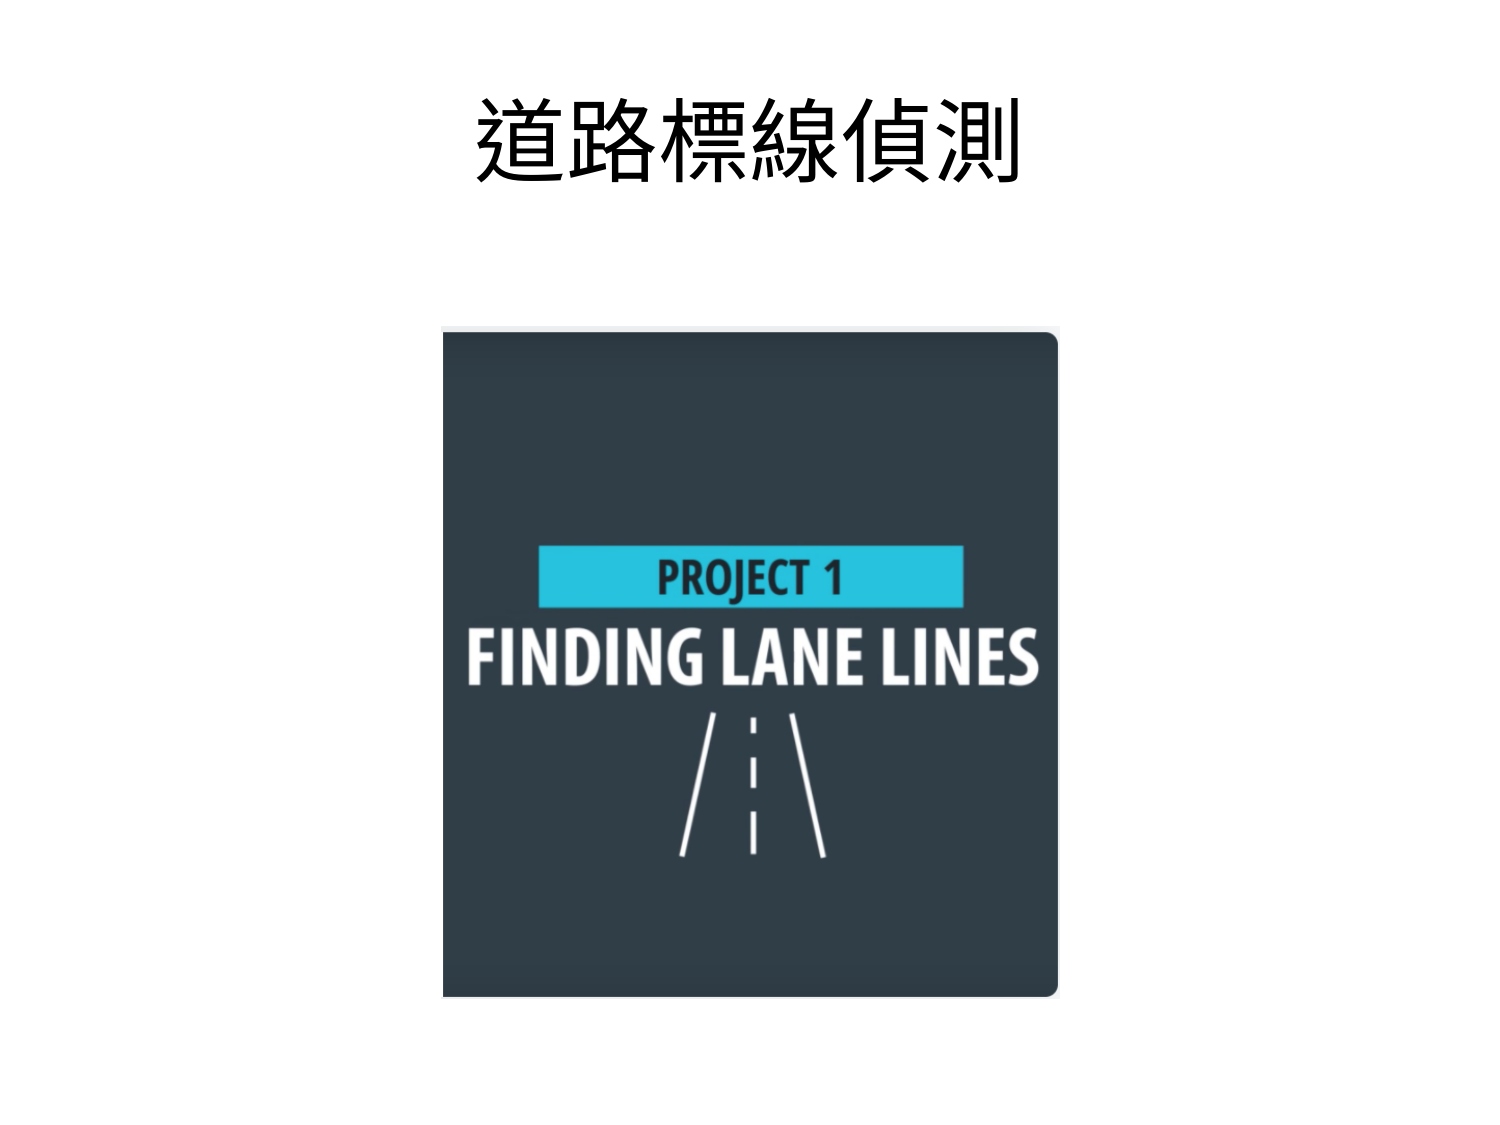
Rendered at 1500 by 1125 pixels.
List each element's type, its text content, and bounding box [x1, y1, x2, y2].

title 道路標線偵測 [75, 45, 1425, 233]
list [139, 326, 1362, 999]
